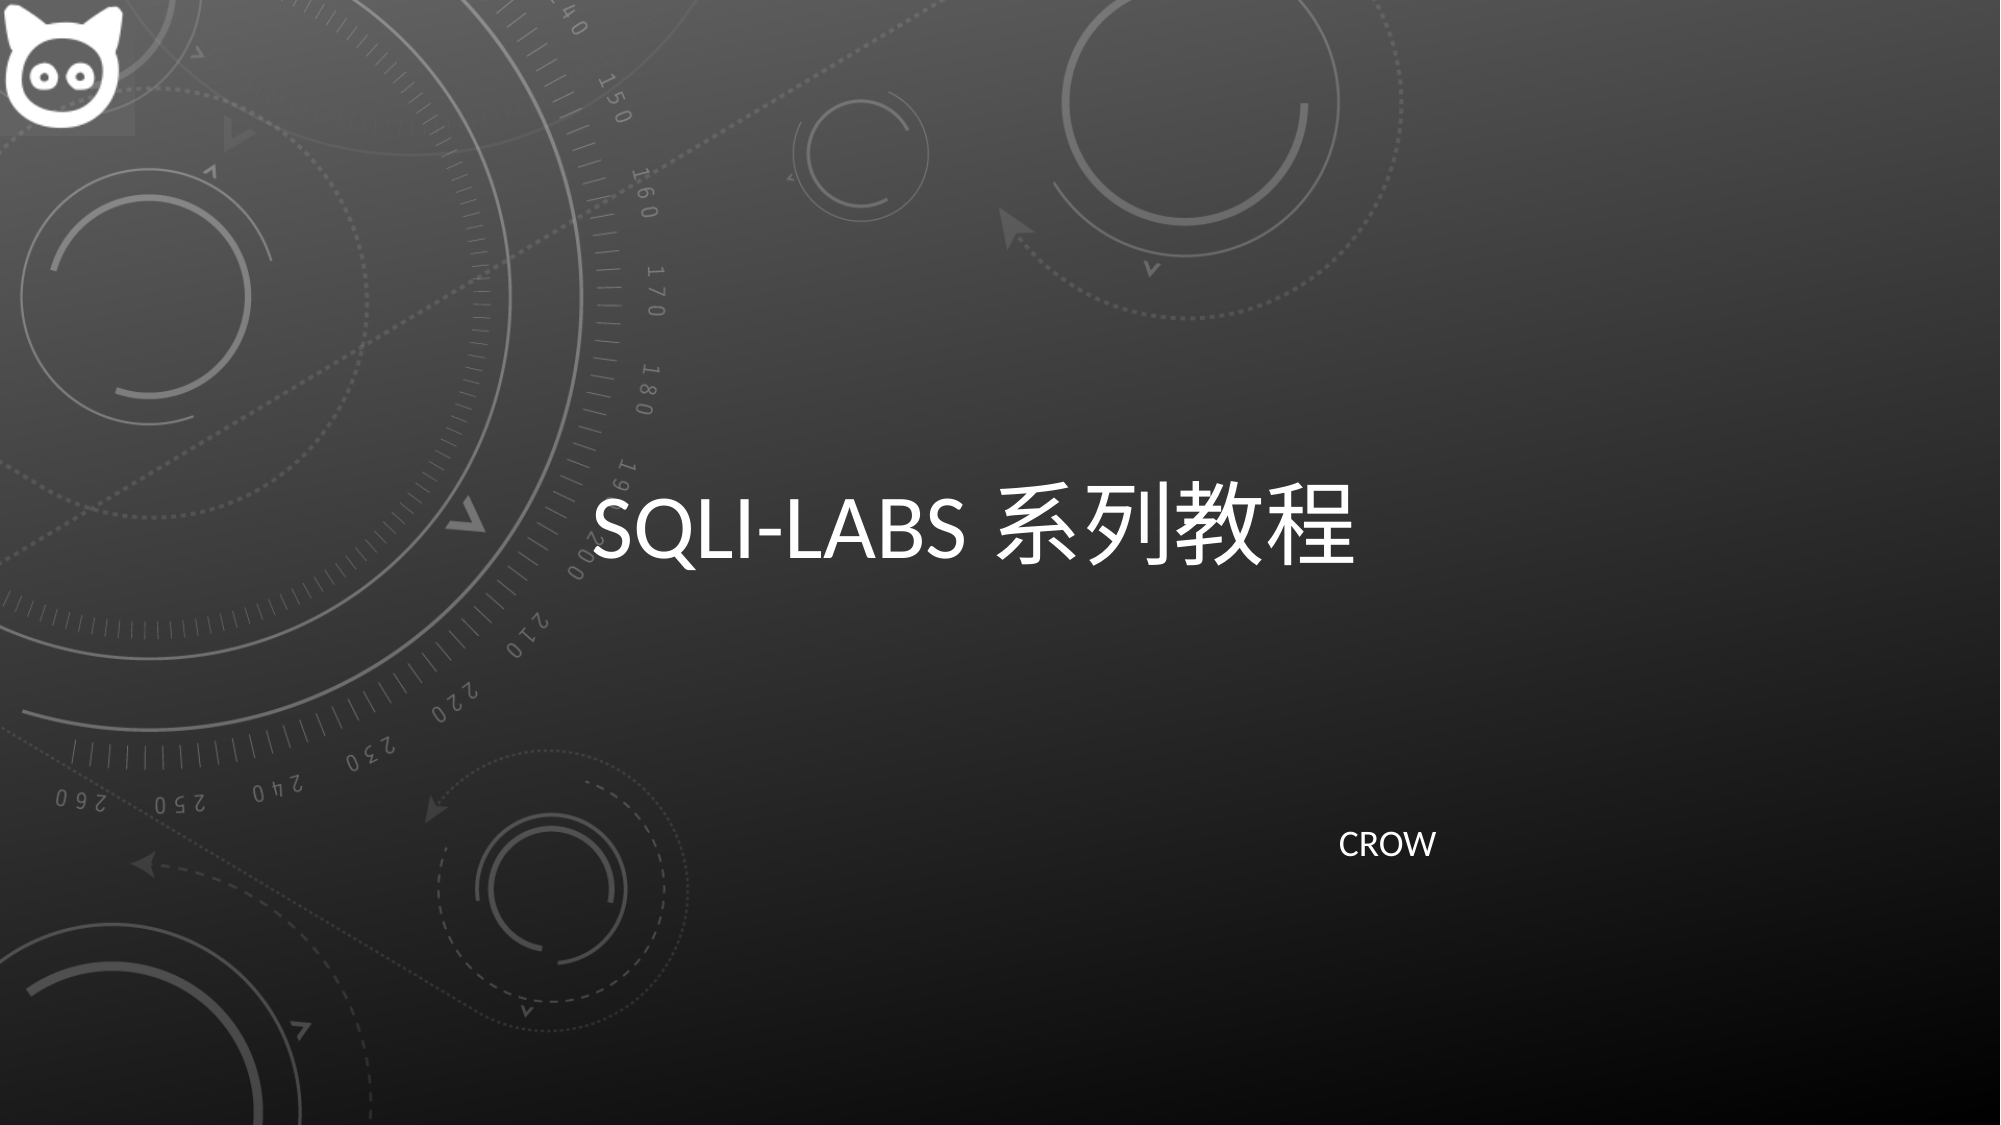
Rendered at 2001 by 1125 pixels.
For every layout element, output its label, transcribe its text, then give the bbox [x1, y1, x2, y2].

subtitle Sqli-labs系列教程 crow [214, 458, 1735, 1075]
picture [0, 0, 2000, 1125]
